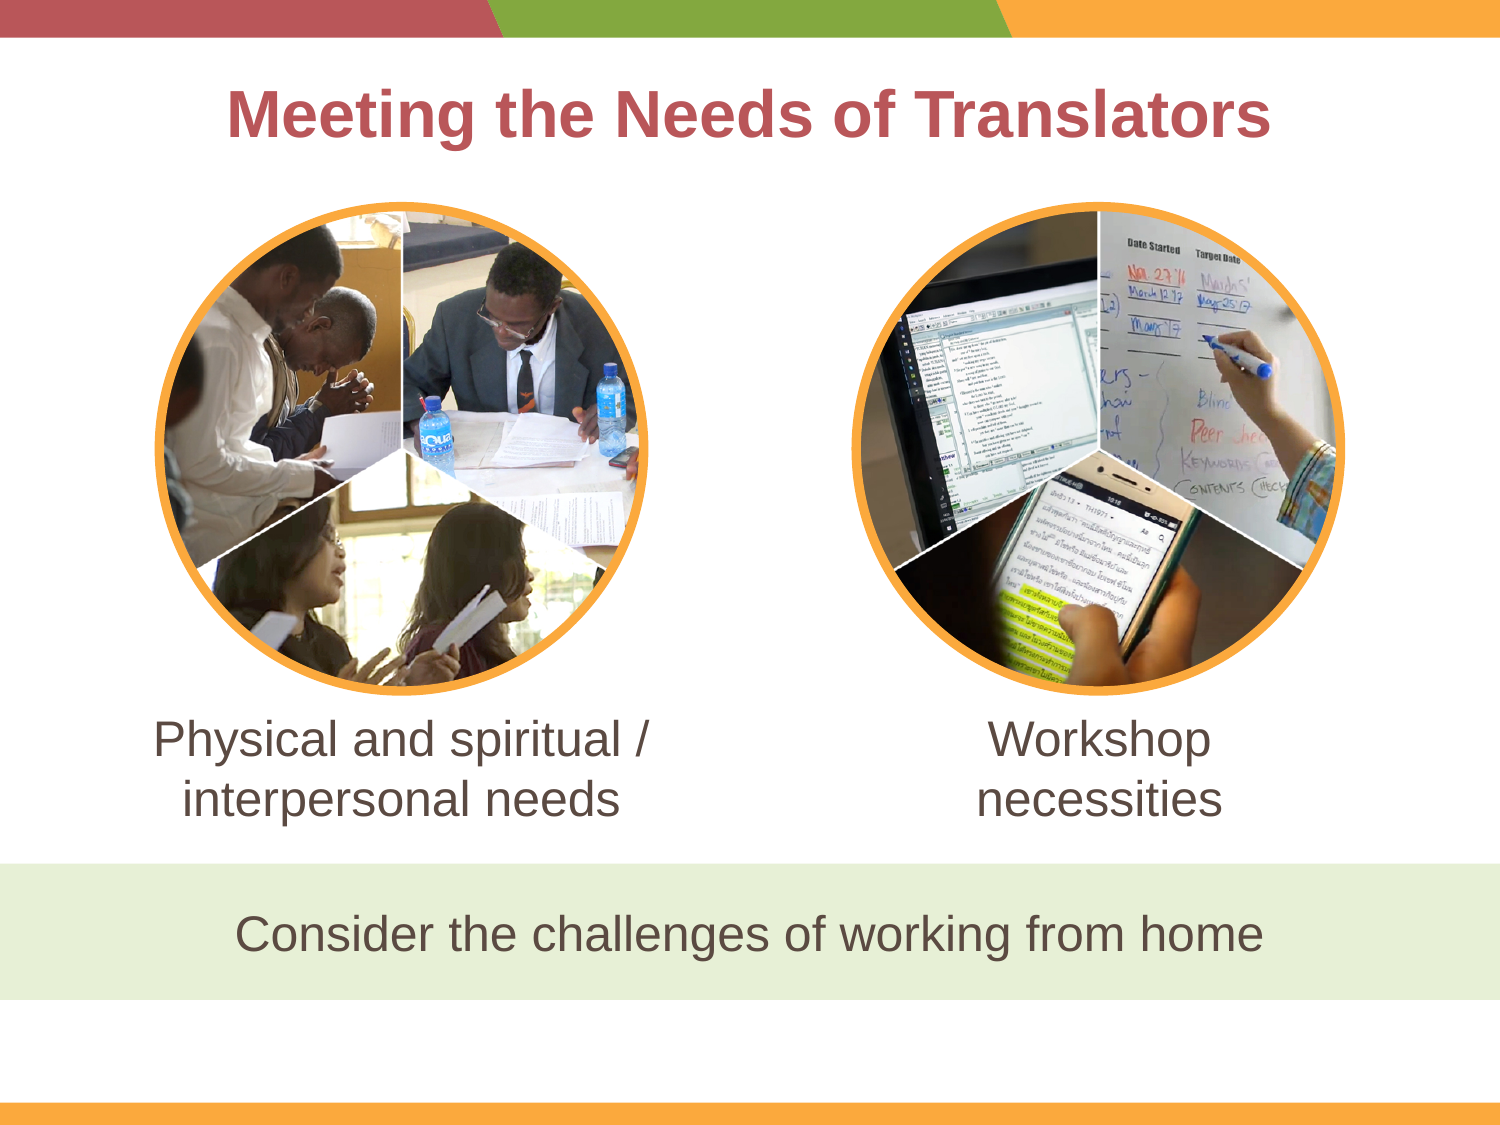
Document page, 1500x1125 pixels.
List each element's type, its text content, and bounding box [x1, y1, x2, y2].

title Meeting the Needs of Translators [103, 63, 1397, 281]
text_box Workshop necessities [856, 698, 1344, 834]
text_box Physical and spiritual / interpersonal needs [85, 698, 718, 834]
text_box Consider the challenges of working from home [0, 863, 1500, 1000]
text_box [159, 206, 644, 691]
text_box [856, 206, 1341, 691]
